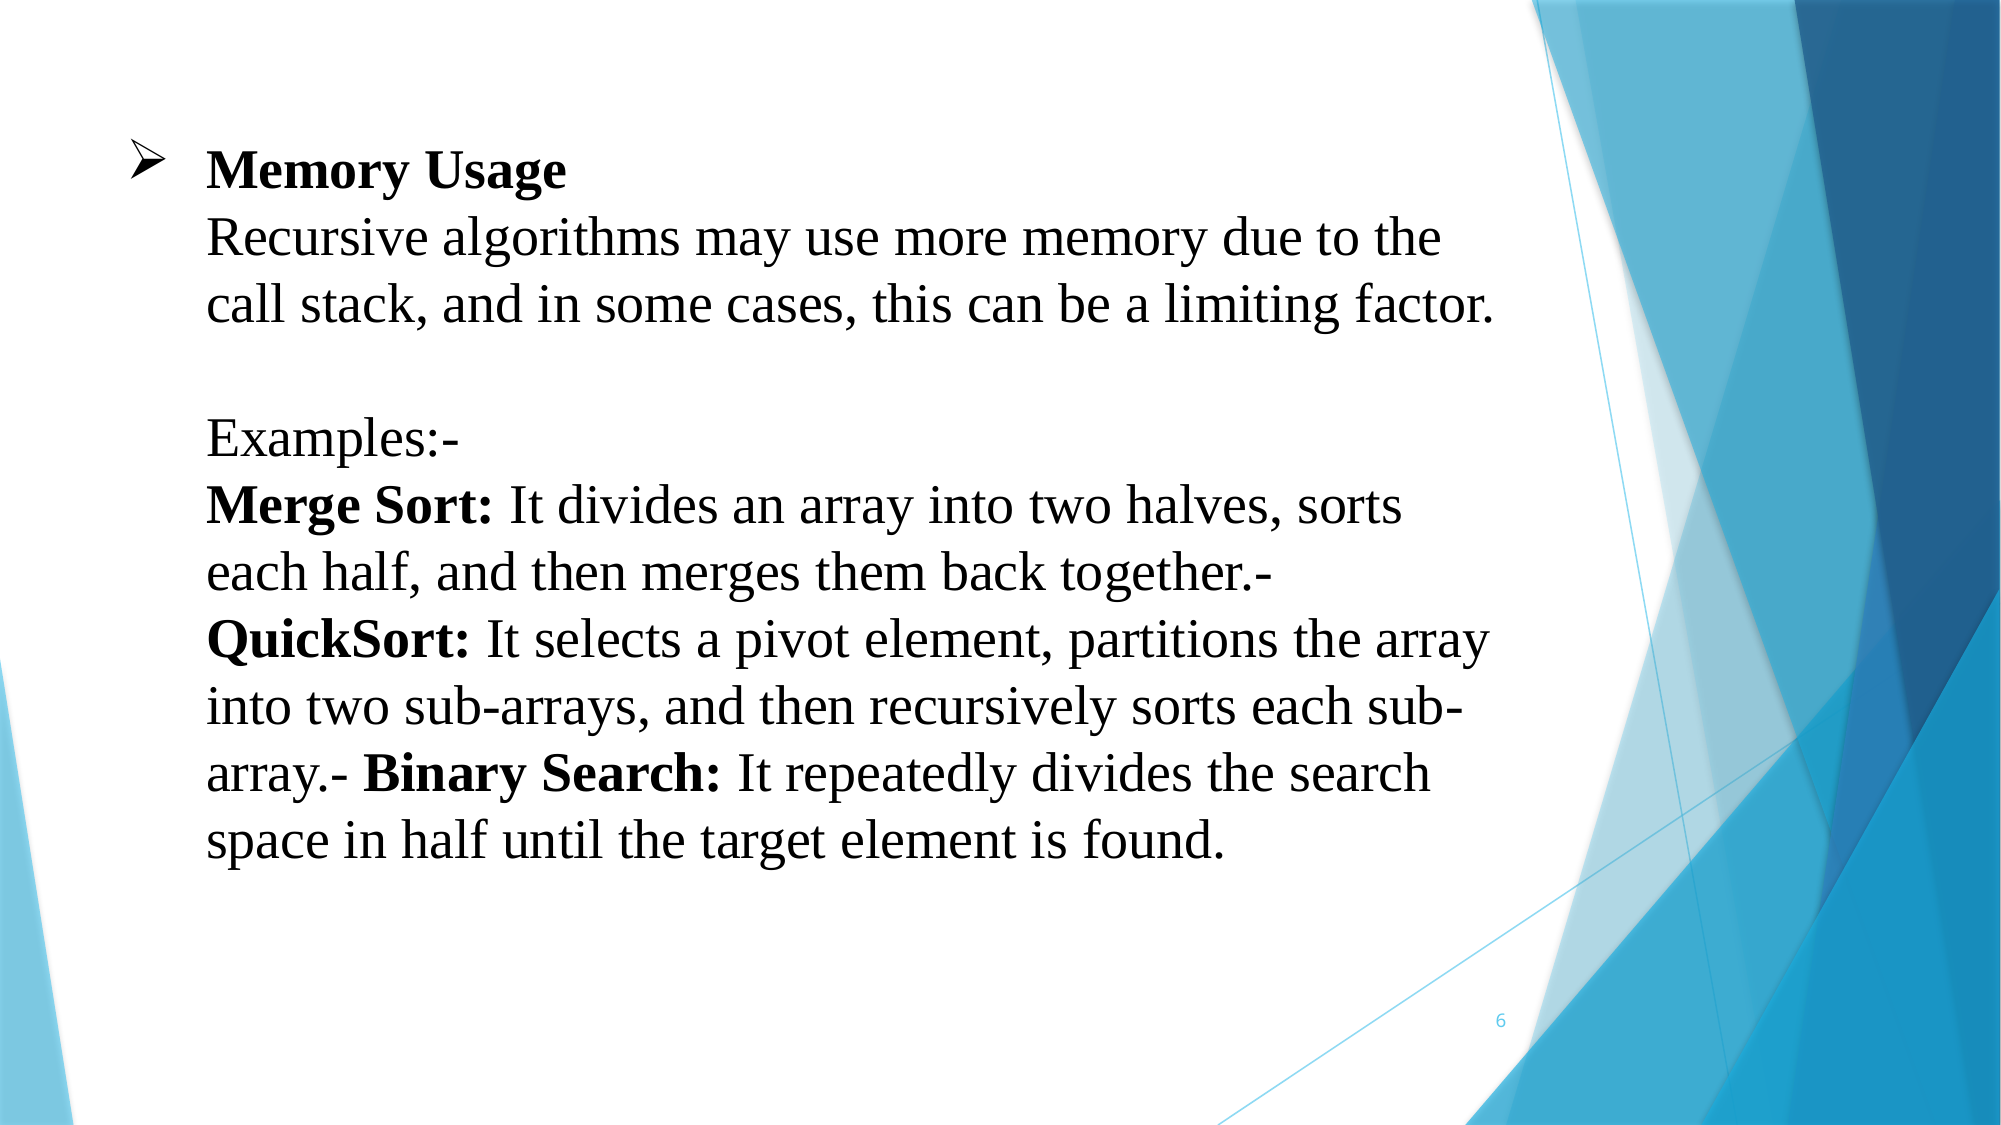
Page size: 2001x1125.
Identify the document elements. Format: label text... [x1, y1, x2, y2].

slide_number 6 [1409, 991, 1522, 1051]
title Memory Usage Recursive algorithms may use more memory due to the call stack, and in some cases, this can be a limiting factor. Examples:- Merge Sort: It divides an array into two halves, sorts each half, and then merges them back together.- QuickSort: It selects a pivot element, partitions the array into two sub-arrays, and then recursively sorts each sub-array.- Binary Search: It repeatedly divides the search space in half until the target element is found. [111, 125, 1522, 995]
